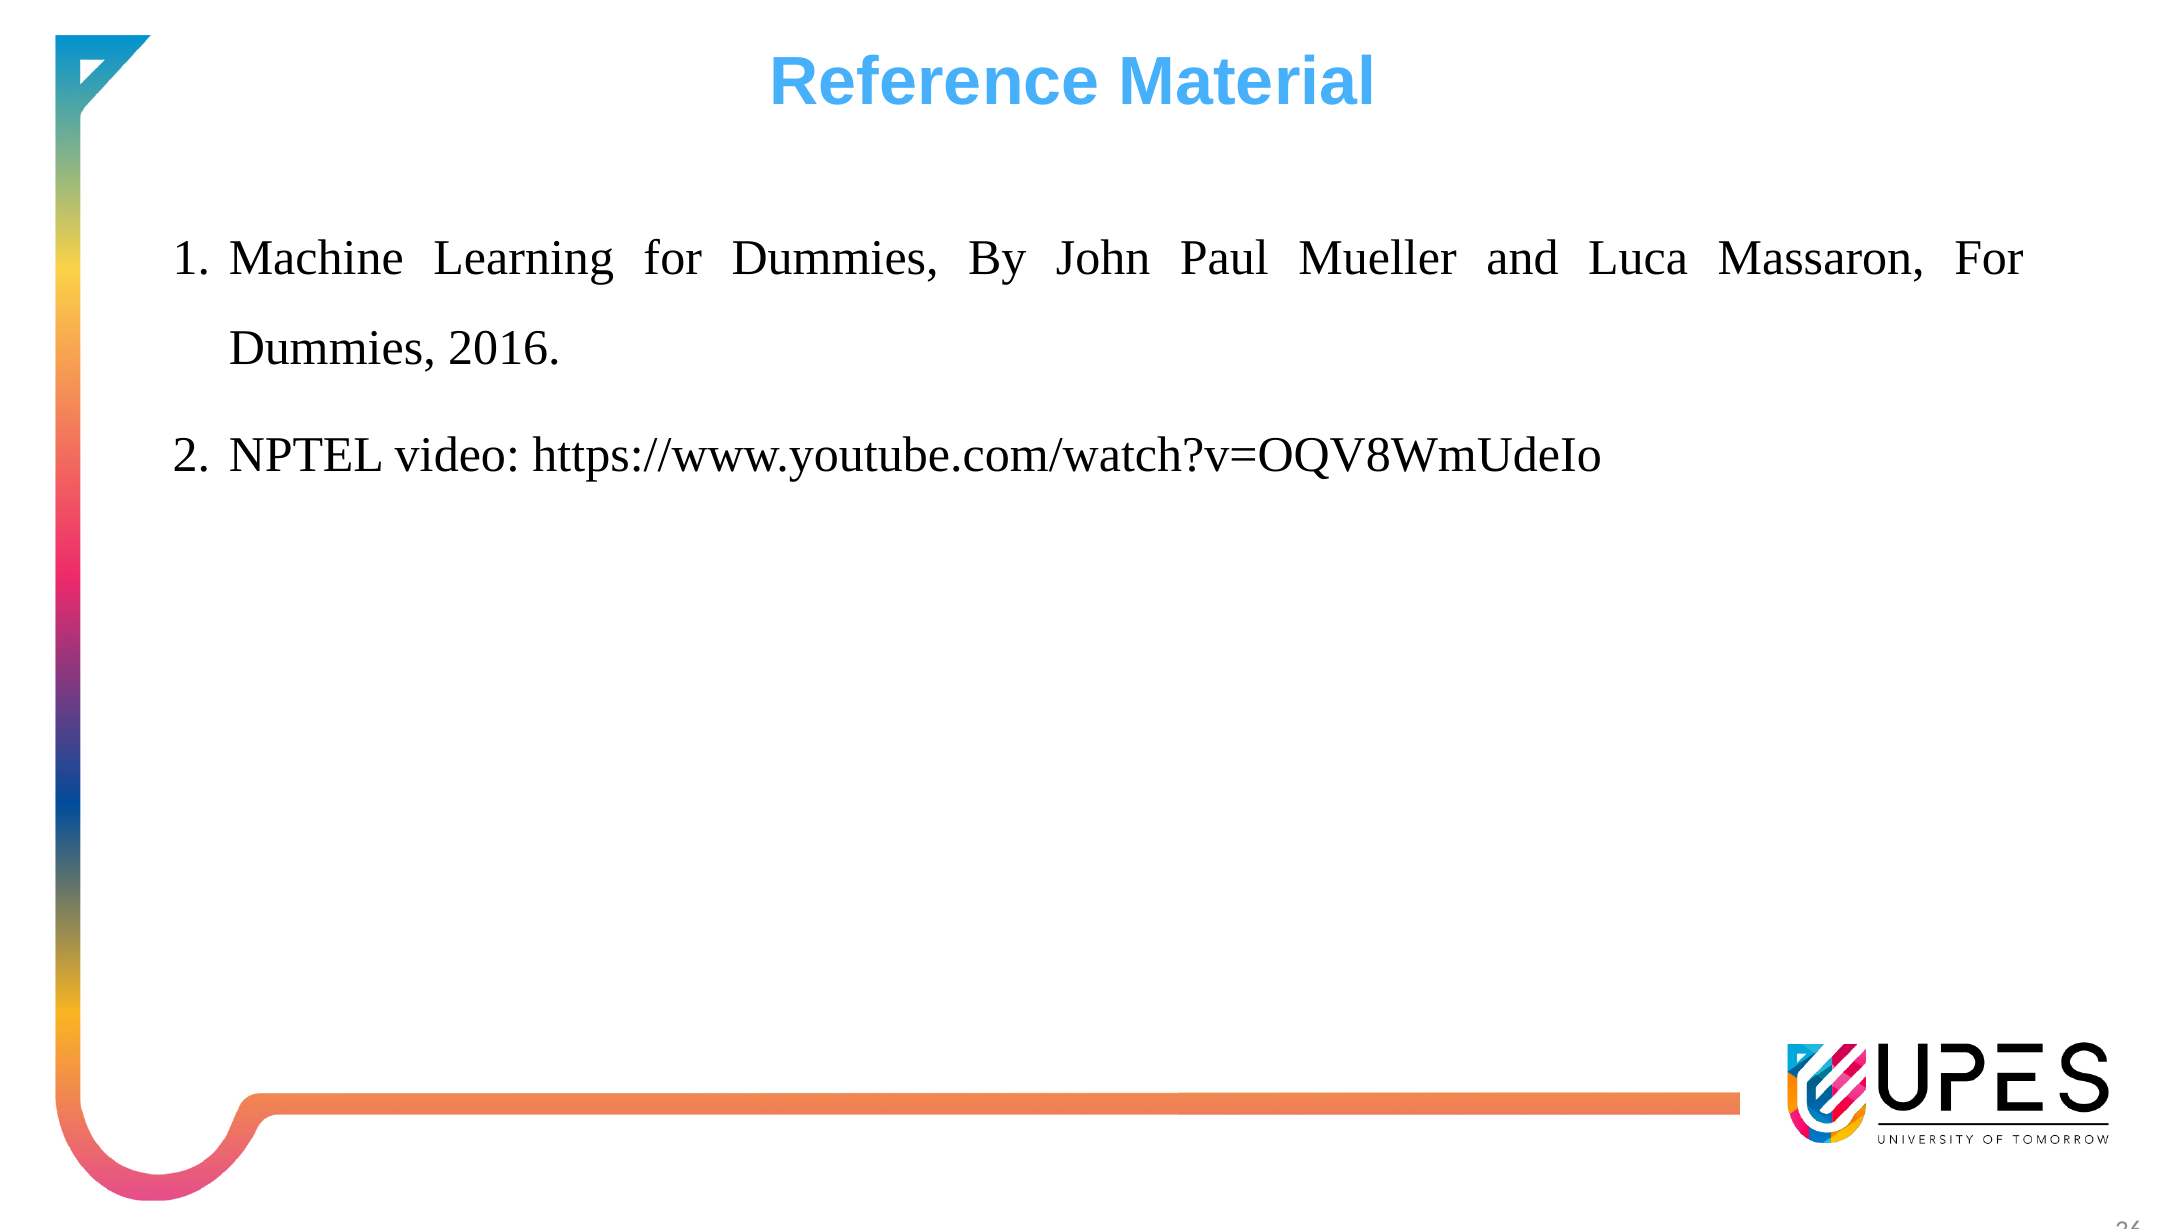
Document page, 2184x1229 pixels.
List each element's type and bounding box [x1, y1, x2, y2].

list [12, 0, 2184, 1229]
